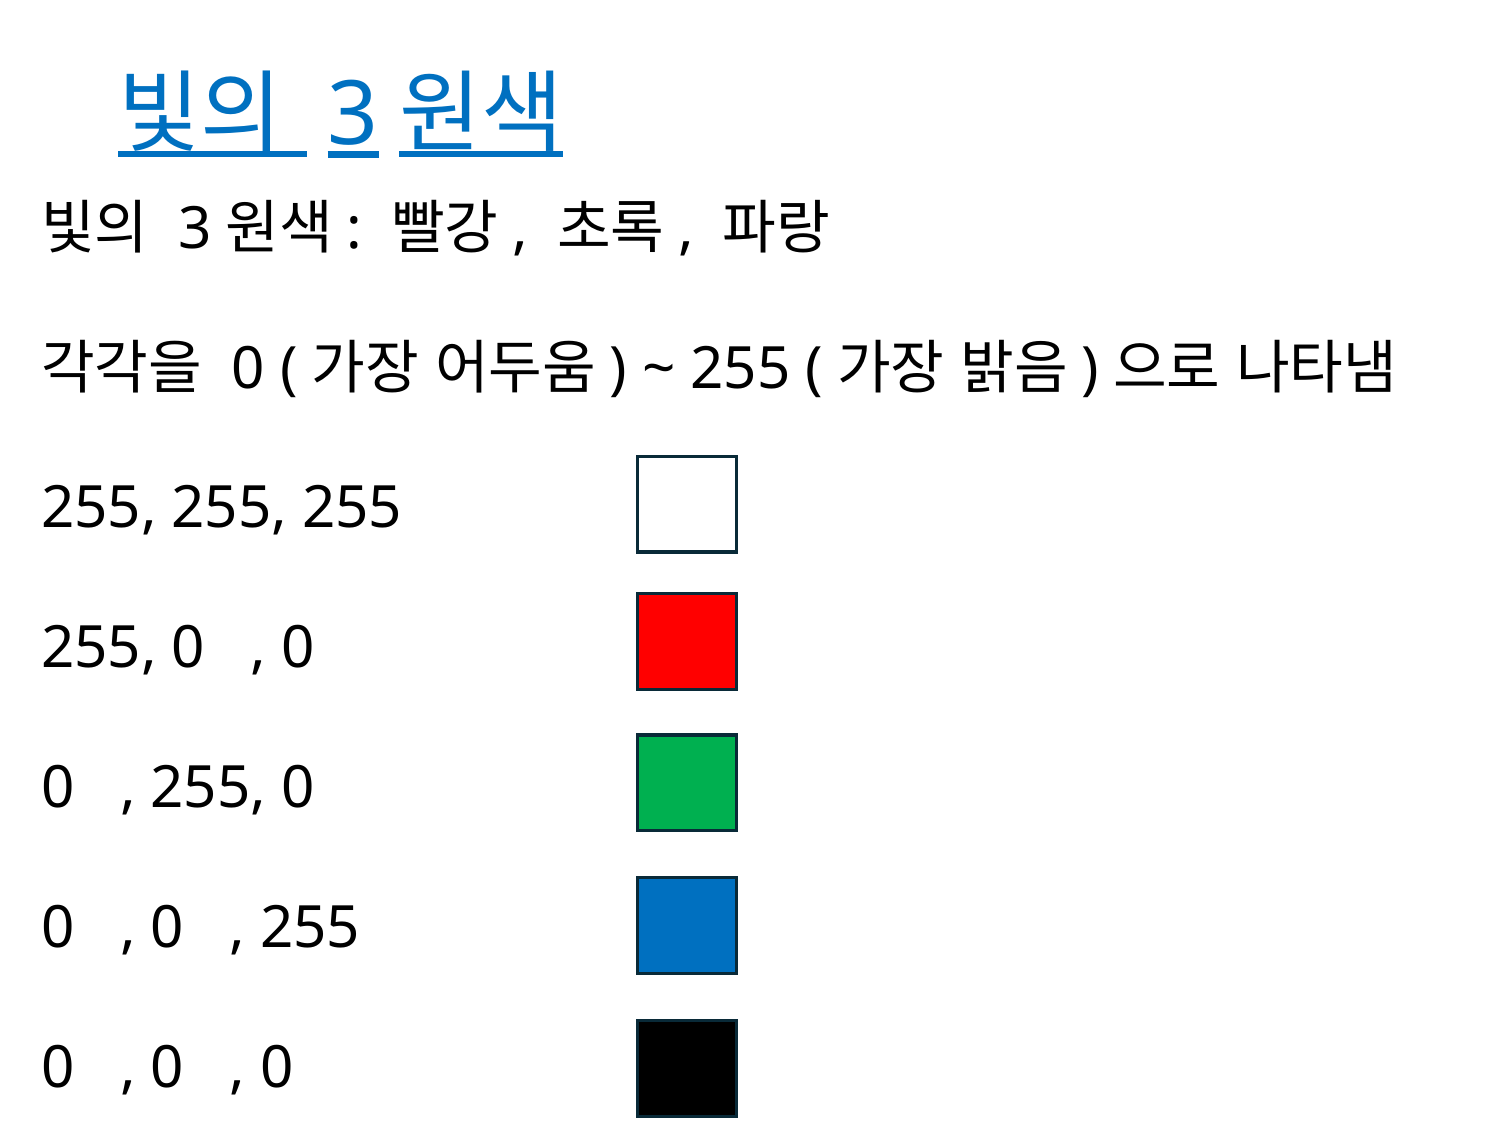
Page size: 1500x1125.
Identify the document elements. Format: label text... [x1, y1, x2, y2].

text_box [636, 733, 738, 832]
title 빛의 3원색 [103, 59, 1458, 172]
text_box [636, 592, 738, 691]
text_box [636, 455, 738, 554]
text_box [636, 876, 738, 975]
text_box 빛의 3원색: 빨강, 초록, 파랑 각각을 0 (가장 어두움) ~ 255 (가장 밝음)으로 나타냄 255, 255, 255 255, 0 , 0 0 , 255, 0 0 , 0 , 255 0 , 0 , 0 [26, 182, 1476, 1107]
text_box [636, 1019, 738, 1118]
